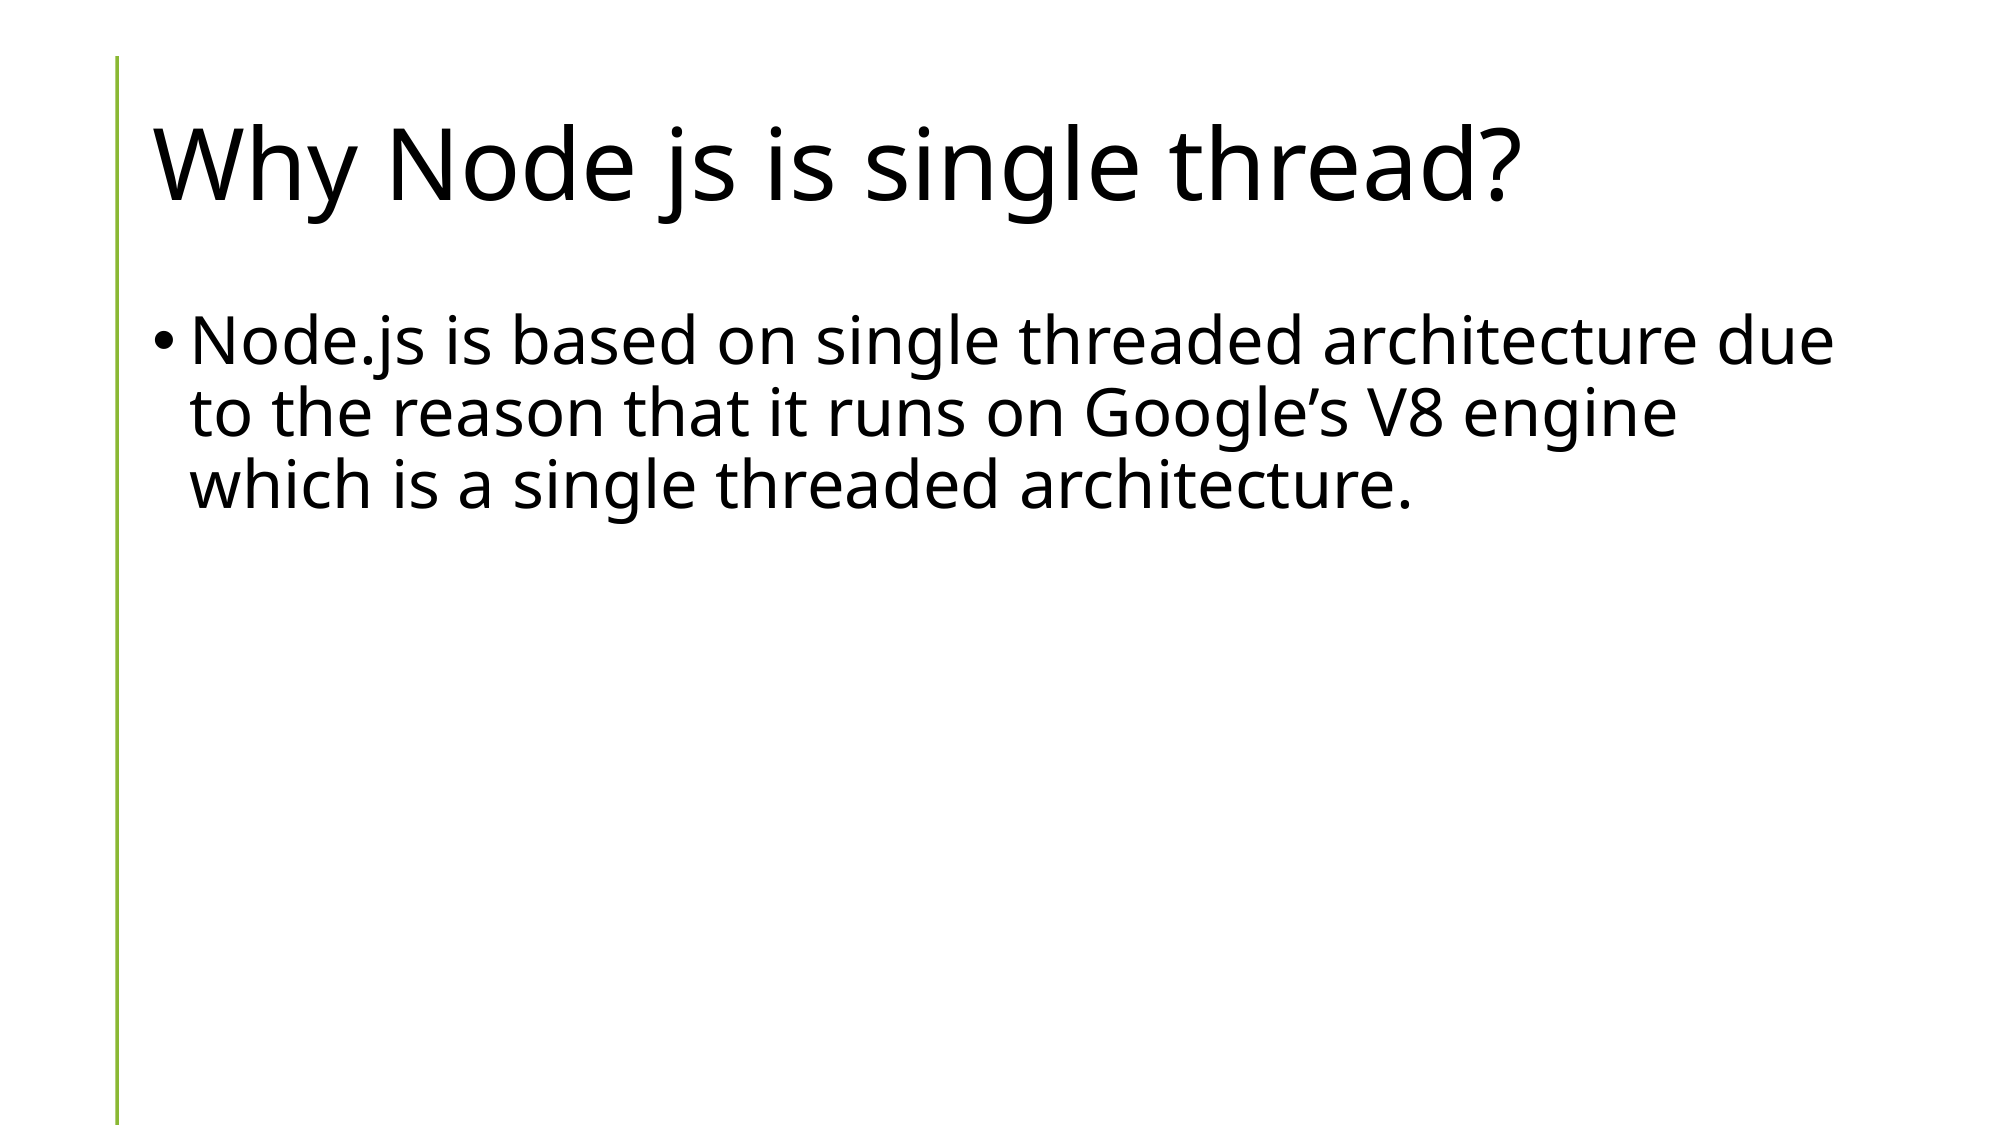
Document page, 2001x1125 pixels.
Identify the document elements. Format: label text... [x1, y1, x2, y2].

list Node.js is based on single threaded architecture due to the reason that it runs on Google’s V8 engine which is a single threaded architecture. [137, 299, 1863, 1014]
title Why Node js is single thread? [137, 59, 1863, 278]
